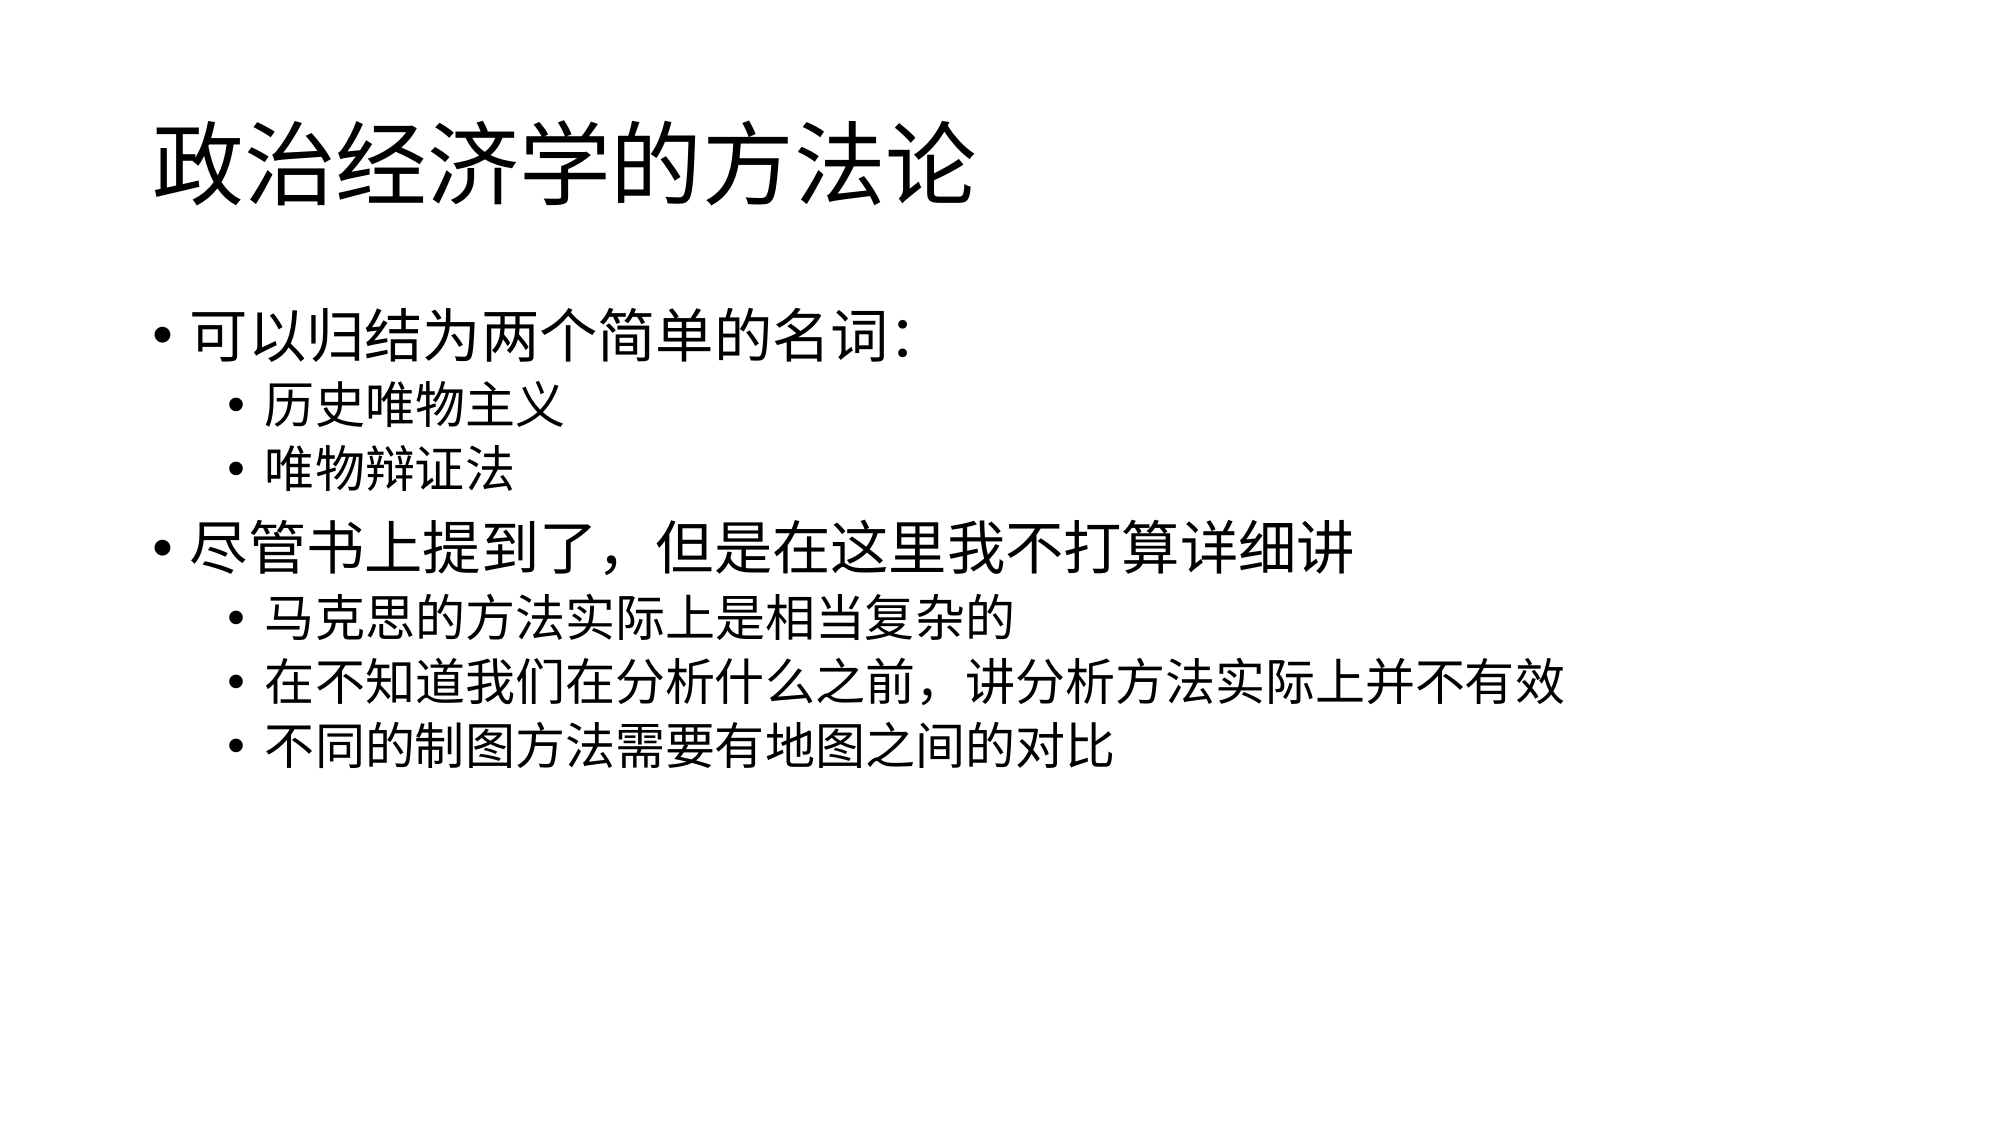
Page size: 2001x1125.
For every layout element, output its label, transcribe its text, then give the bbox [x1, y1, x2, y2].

list 可以归结为两个简单的名词： 历史唯物主义 唯物辩证法 尽管书上提到了，但是在这里我不打算详细讲 马克思的方法实际上是相当复杂的 在不知道我们在分析什么之前，讲分析方法实际上并不有效 不同的制图方法需要有地图之间的对比 [137, 299, 1863, 1014]
title 政治经济学的方法论 [137, 59, 1863, 278]
